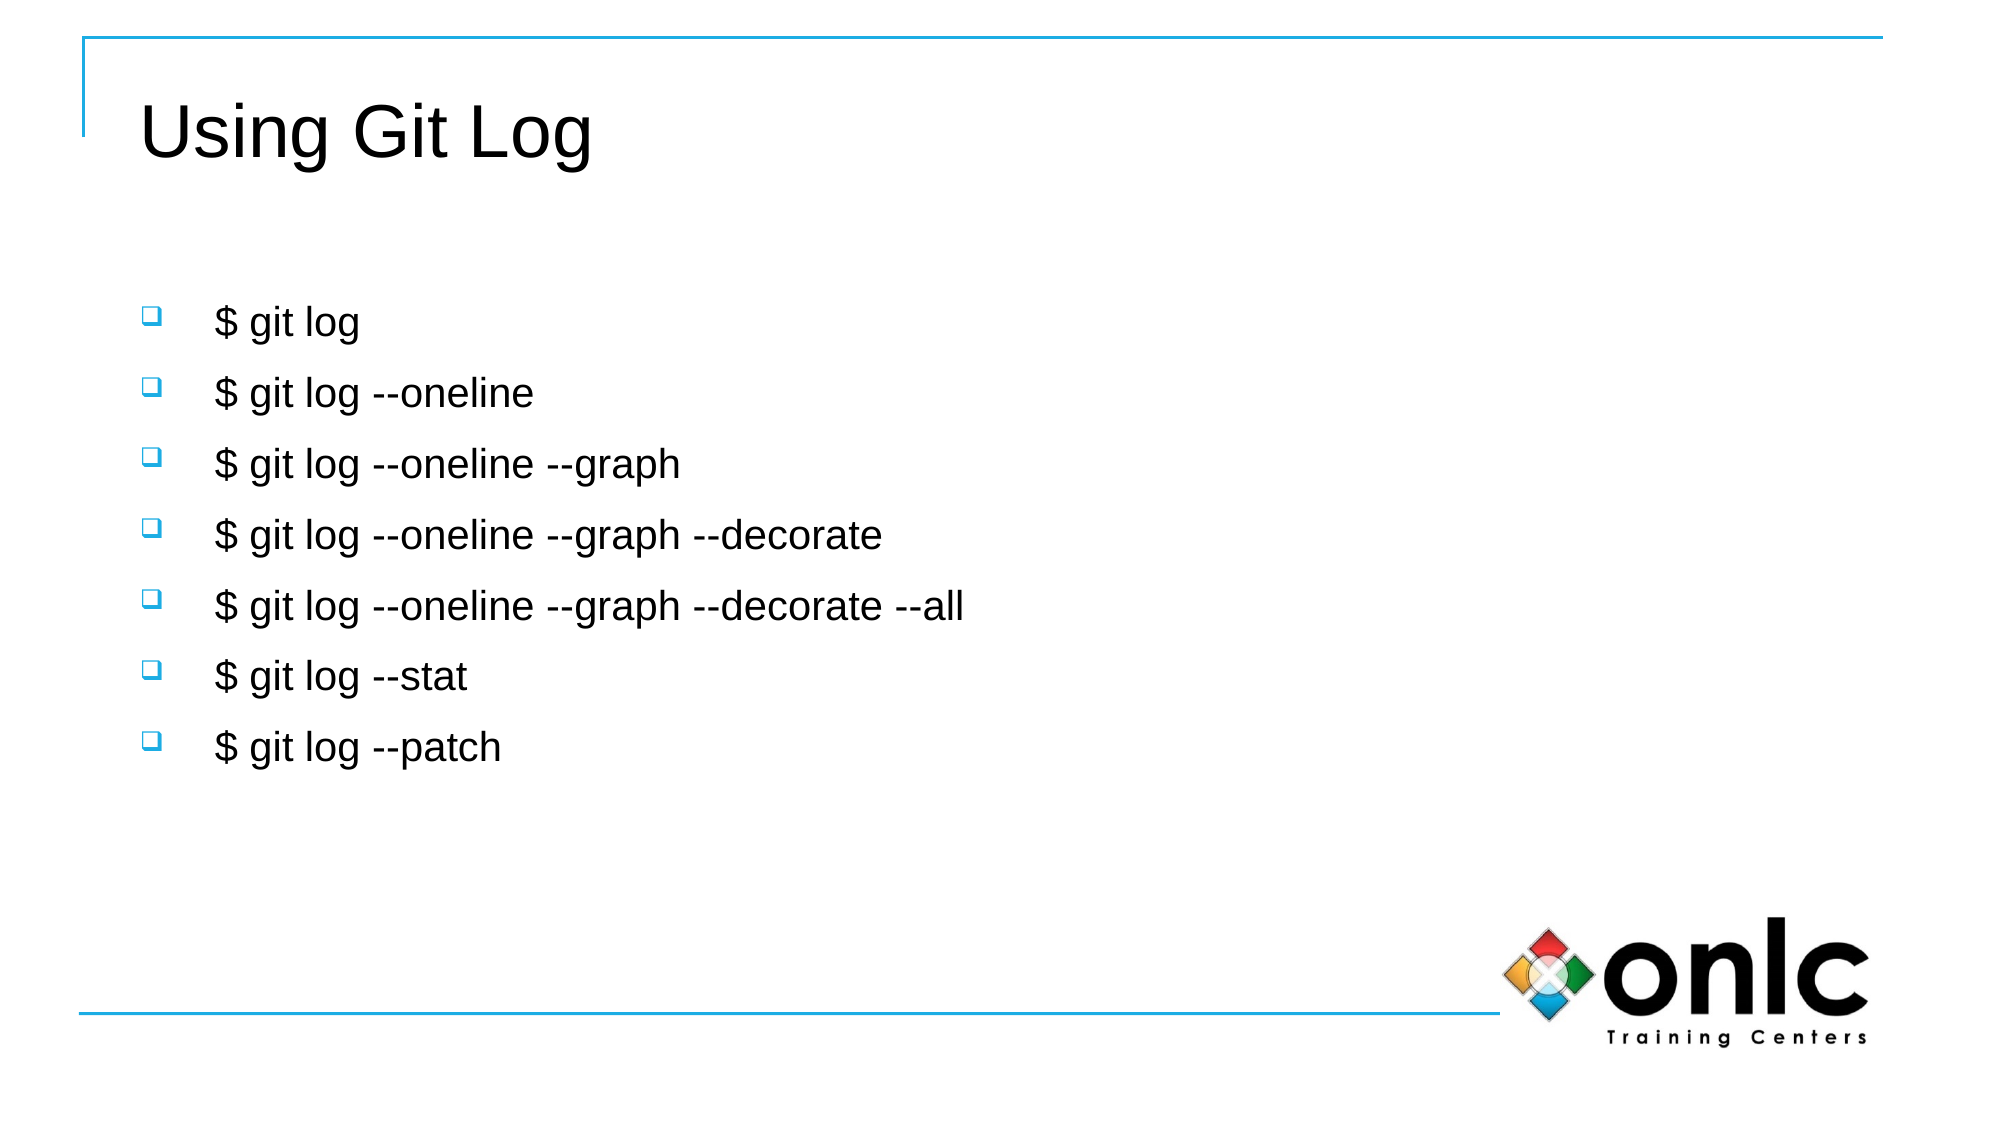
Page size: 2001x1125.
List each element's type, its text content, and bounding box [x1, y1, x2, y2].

title Using Git Log [125, 75, 1875, 262]
list $ git log $ git log --oneline $ git log --oneline --graph $ git log --oneline --graph --decorate $ git log --oneline --graph --decorate --all $ git log --stat $ git log --patch [125, 287, 1875, 900]
picture [1500, 912, 1875, 1059]
